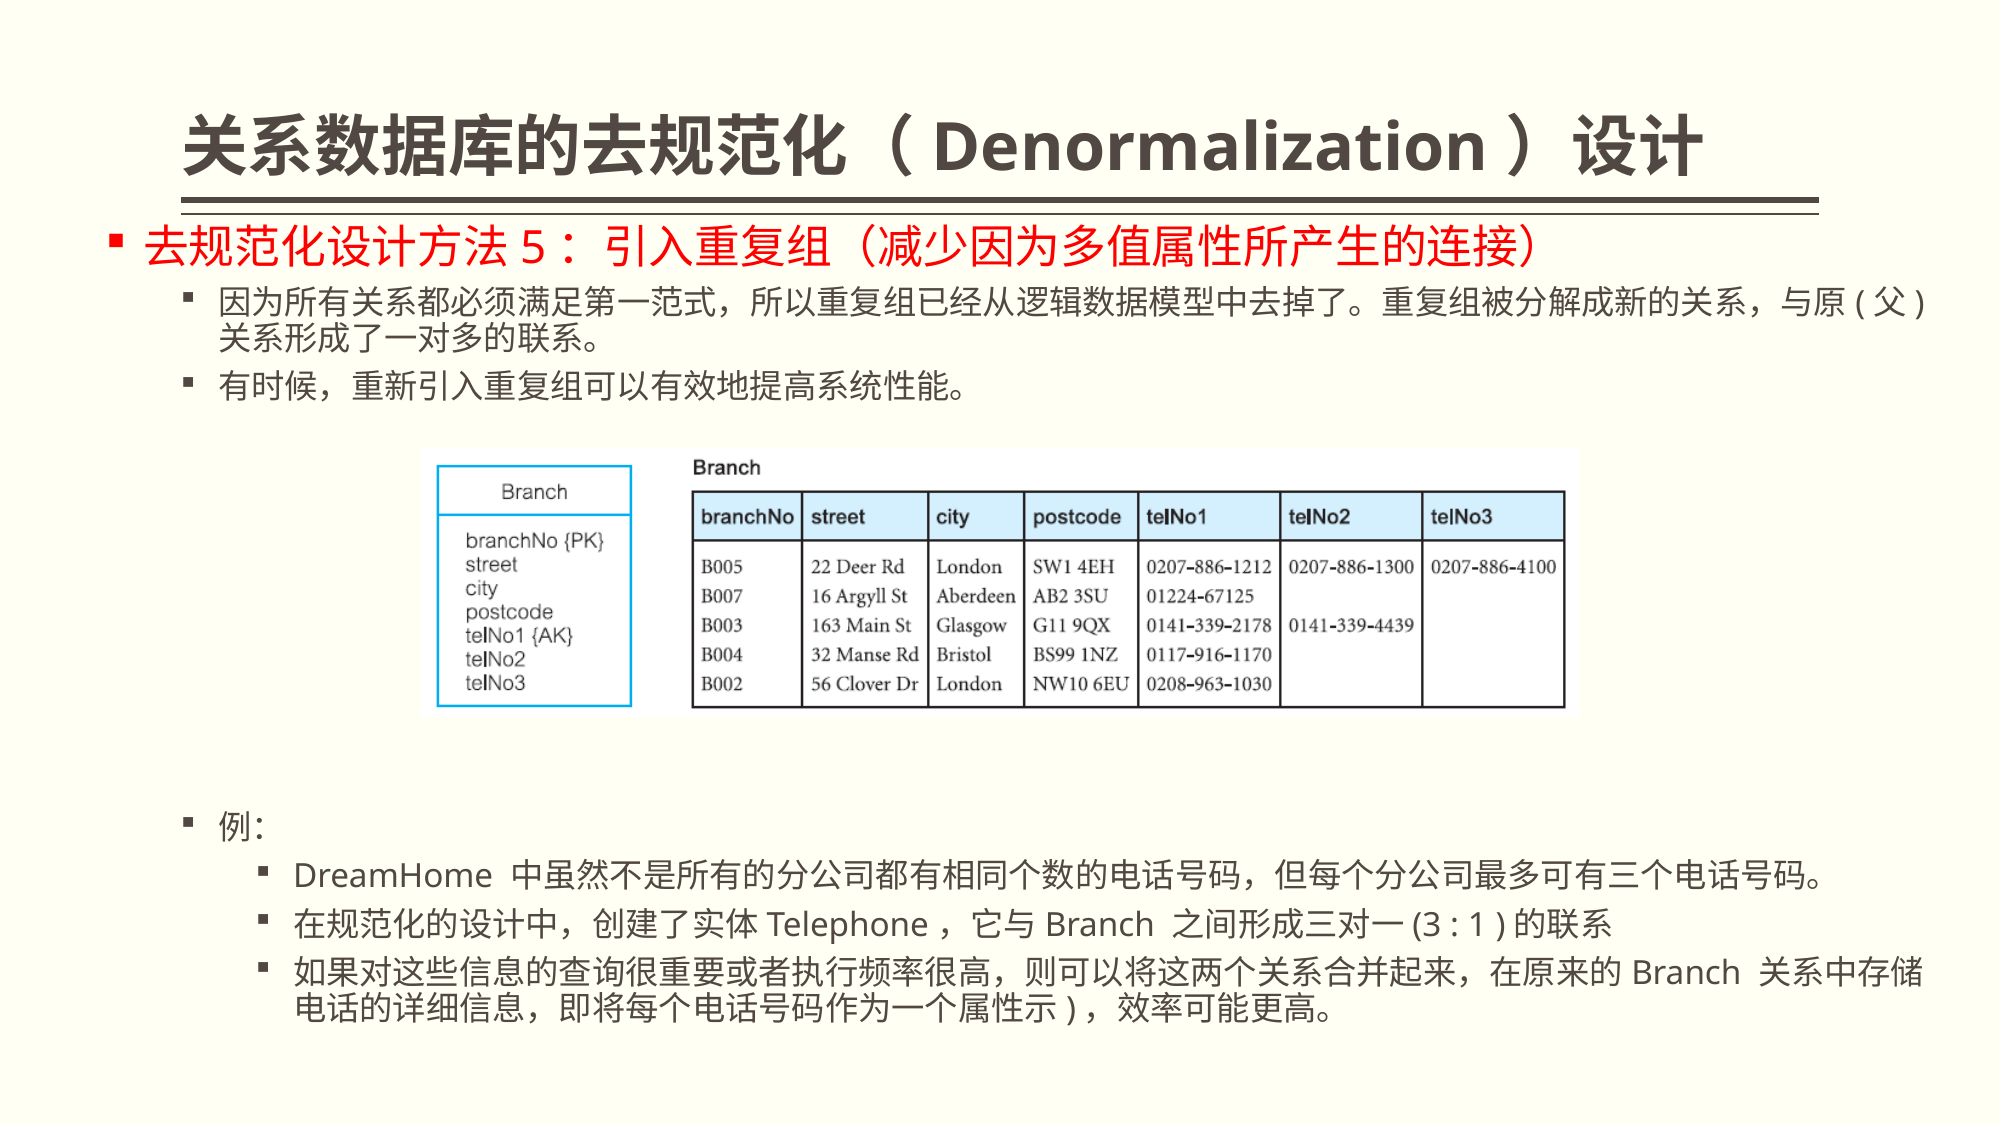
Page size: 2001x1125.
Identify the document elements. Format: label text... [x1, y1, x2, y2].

title 关系数据库的去规范化（Denormalization）设计 [181, 12, 1819, 193]
picture [421, 448, 1579, 717]
list 去规范化设计方法5：引入重复组（减少因为多值属性所产生的连接） 因为所有关系都必须满足第一范式，所以重复组已经从逻辑数据模型中去掉了。重复组被分解成新的关系，与原(父)关系形成了一对多的联系。 有时候，重新引入重复组可以有效地提高系统性能。 例： DreamHome 中虽然不是所有的分公司都有相同个数的电话号码，但每个分公司最多可有三个电话号码。 在规范化的设计中，创建了实体Telephone，它与Branch 之间形成三对一(3 : 1 )的联系 如果对这些信息的查询很重要或者执行频率很高，则可以将这两个关系合并起来，在原来的Branch 关系中存储电话的详细信息，即将每个电话号码作为一个属性示)，效率可能更高。 [105, 216, 1940, 1125]
